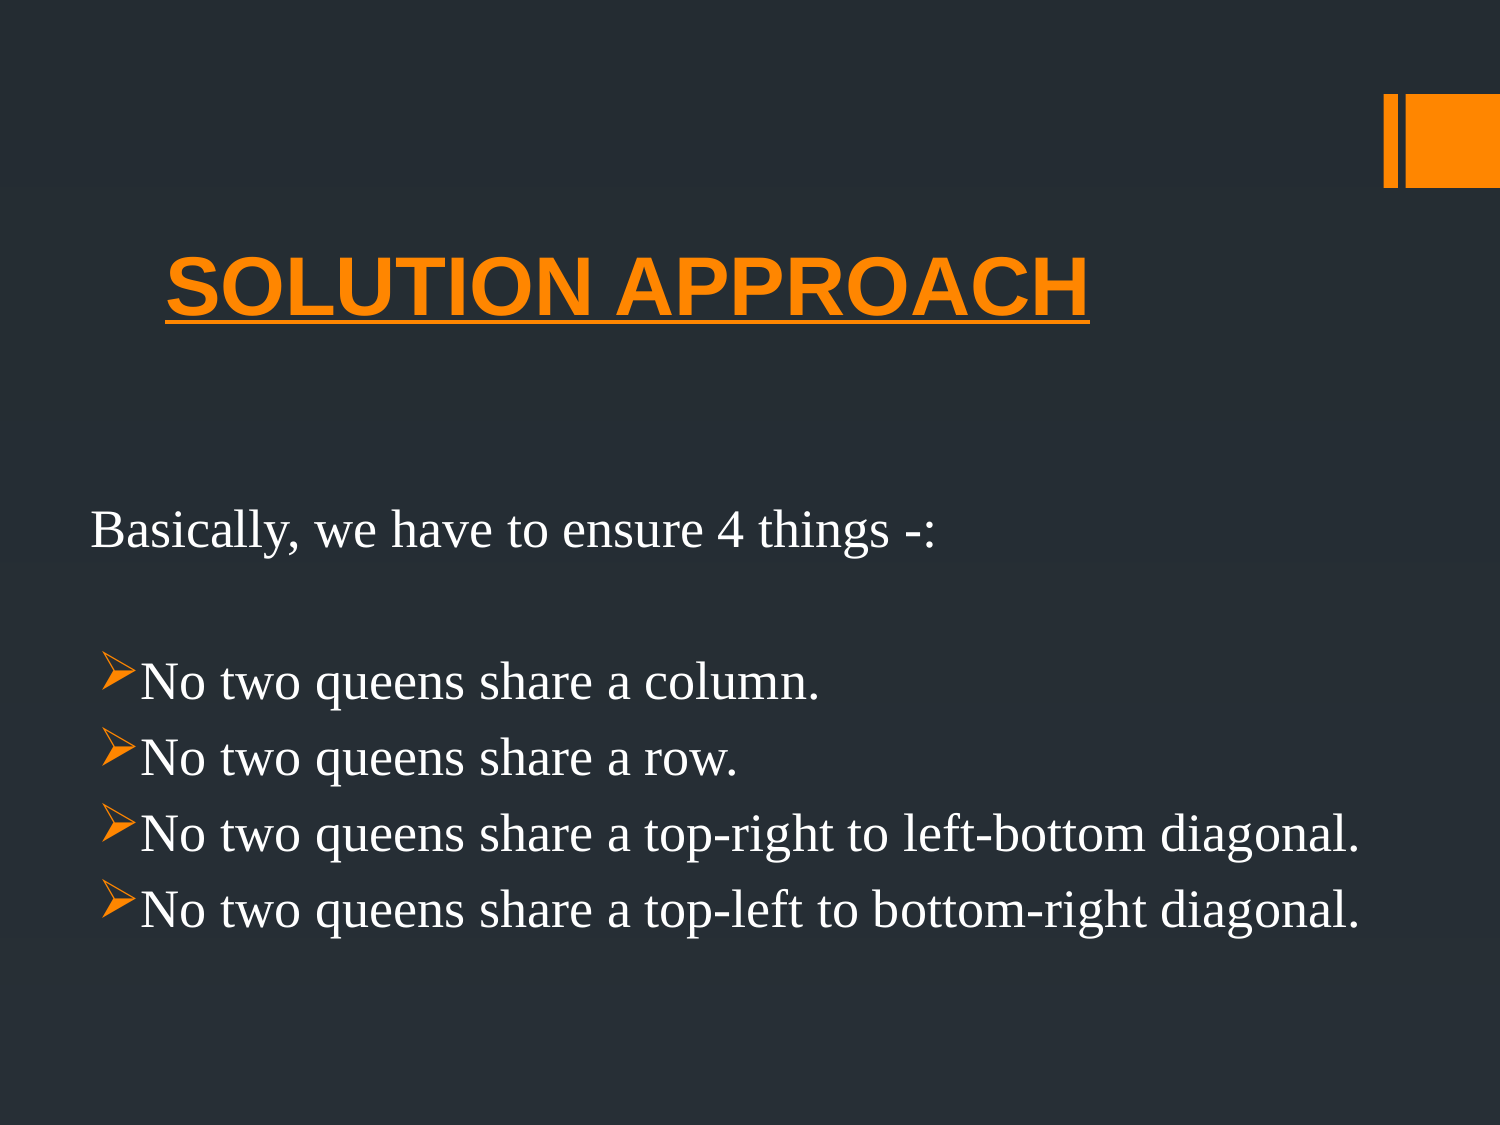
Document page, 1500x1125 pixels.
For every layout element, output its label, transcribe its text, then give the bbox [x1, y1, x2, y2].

list Basically, we have to ensure 4 things -: No two queens share a column. No two queens share a row. No two queens share a top-right to left-bottom diagonal. No two queens share a top-left to bottom-right diagonal. [75, 425, 1425, 1050]
title SOLUTION APPROACH [150, 149, 1350, 340]
